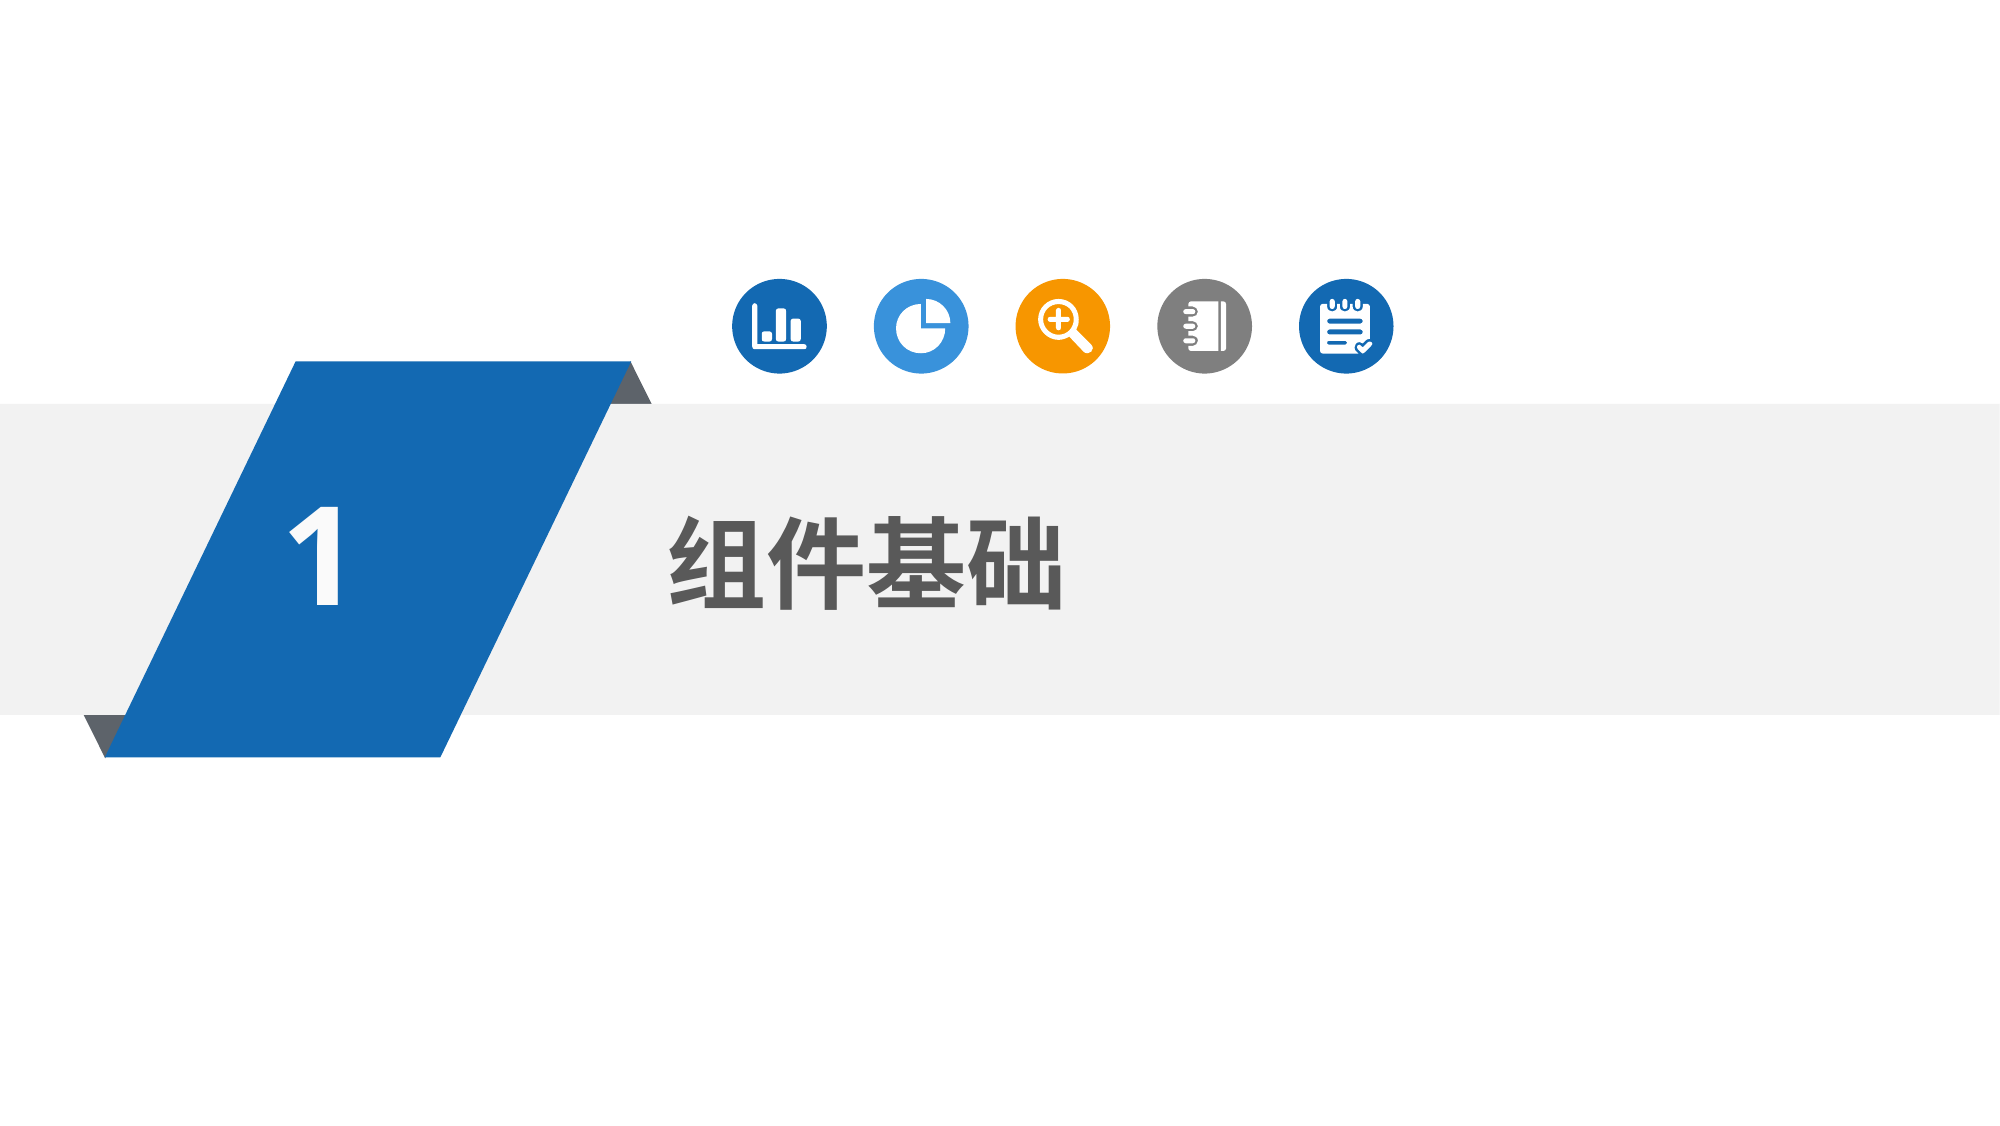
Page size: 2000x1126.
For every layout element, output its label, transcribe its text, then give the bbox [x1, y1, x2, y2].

text_box 组件基础 [651, 494, 1756, 630]
text_box 1 [266, 460, 552, 641]
